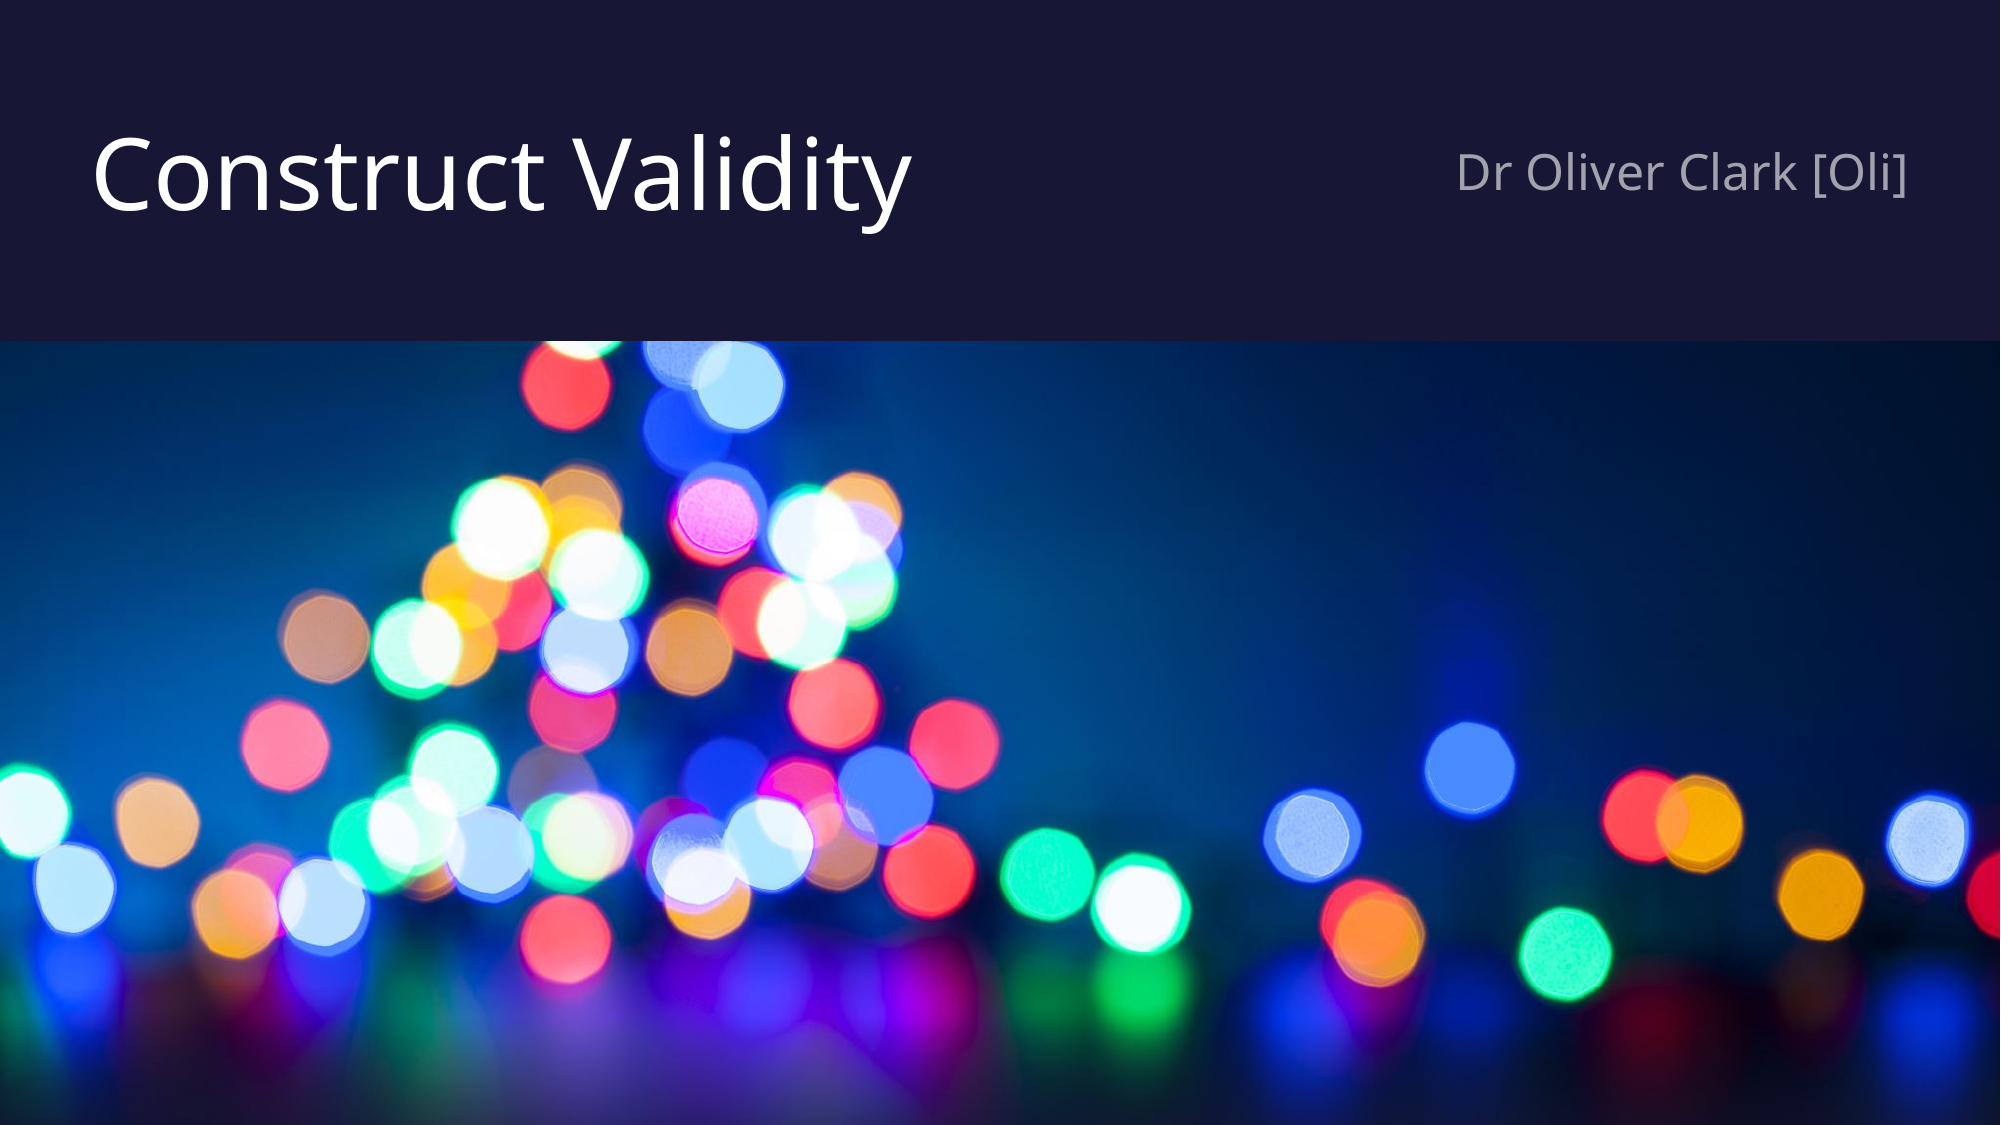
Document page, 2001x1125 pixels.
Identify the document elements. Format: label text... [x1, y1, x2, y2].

picture [0, 341, 2000, 1125]
subtitle Dr Oliver Clark [Oli] [1171, 90, 1910, 252]
title Construct Validity [90, 90, 1136, 252]
text_box [0, 0, 2000, 341]
